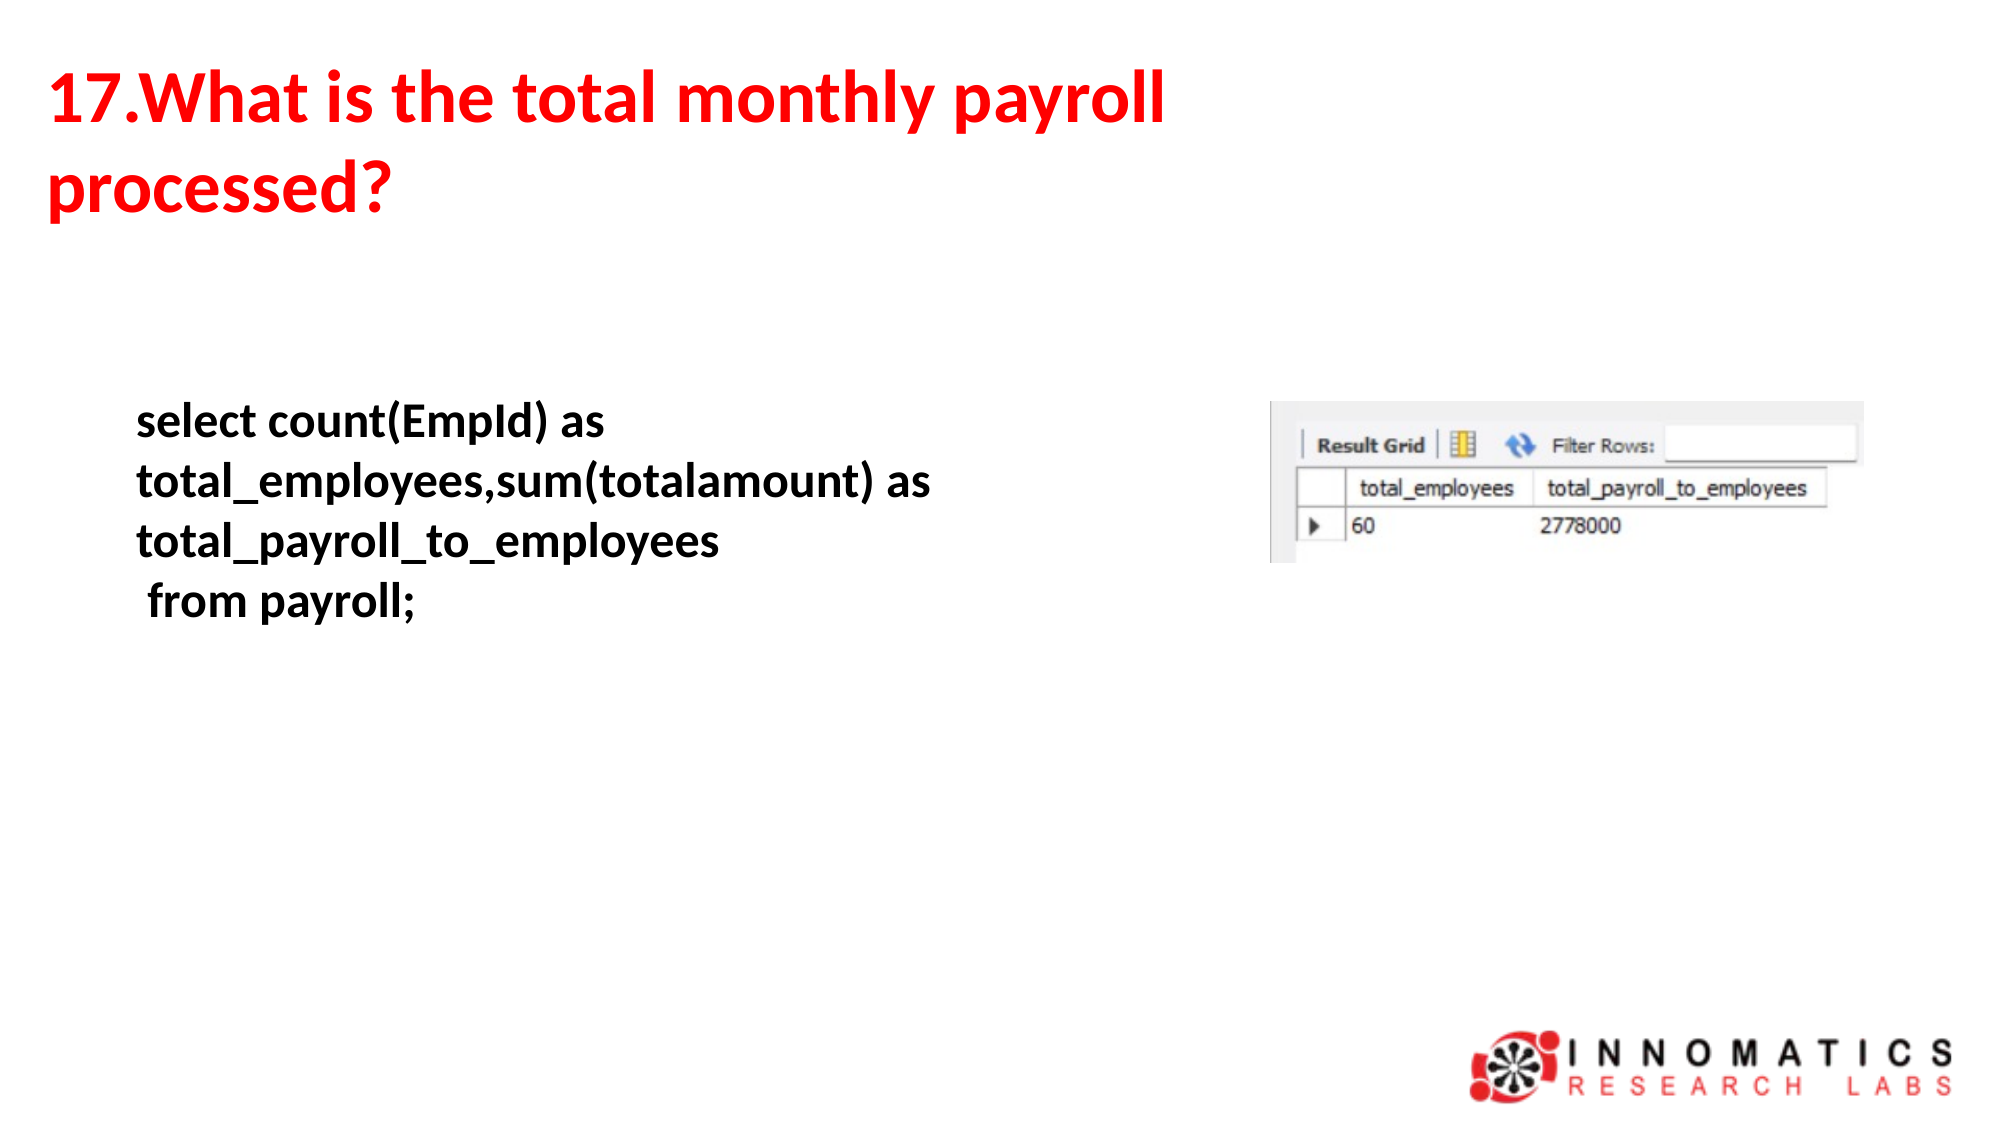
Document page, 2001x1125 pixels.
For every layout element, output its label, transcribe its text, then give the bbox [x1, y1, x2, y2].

title 17.What is the total monthly payroll processed? [46, 47, 1462, 230]
picture [1269, 401, 1865, 563]
list select count(EmpId) as total_employees,sum(totalamount) as total_payroll_to_employees from payroll; [136, 387, 988, 470]
picture [1445, 1014, 1975, 1117]
